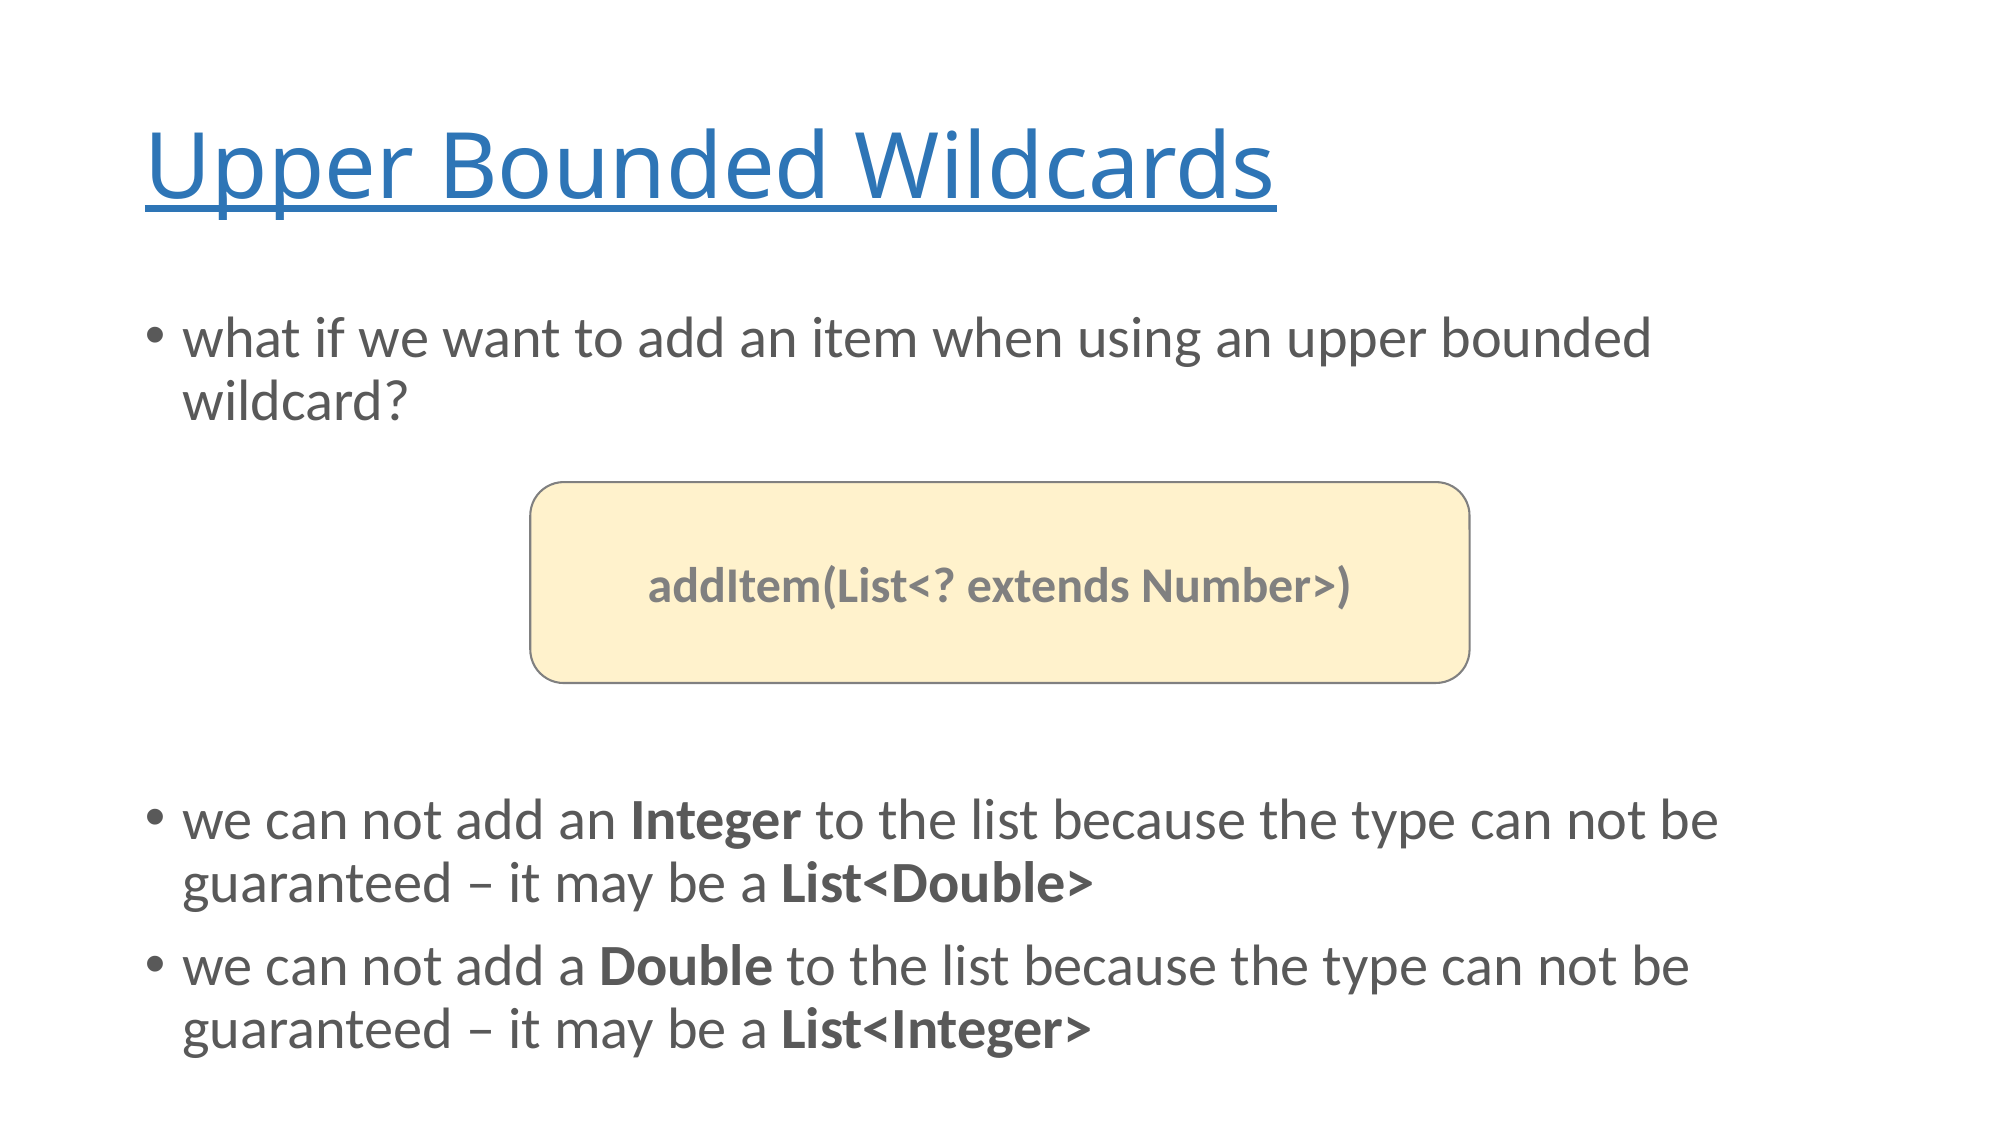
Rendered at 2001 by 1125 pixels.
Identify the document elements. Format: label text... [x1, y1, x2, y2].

list what if we want to add an item when using an upper bounded wildcard? we can not add an Integer to the list because the type can not be guaranteed – it may be a List<Double> we can not add a Double to the list because the type can not be guaranteed – it may be a List<Integer> [136, 298, 1863, 1101]
text_box [530, 482, 1470, 684]
title Upper Bounded Wildcards [136, 59, 1863, 278]
text_box addItem(List<? extends Number>) [640, 544, 1360, 620]
